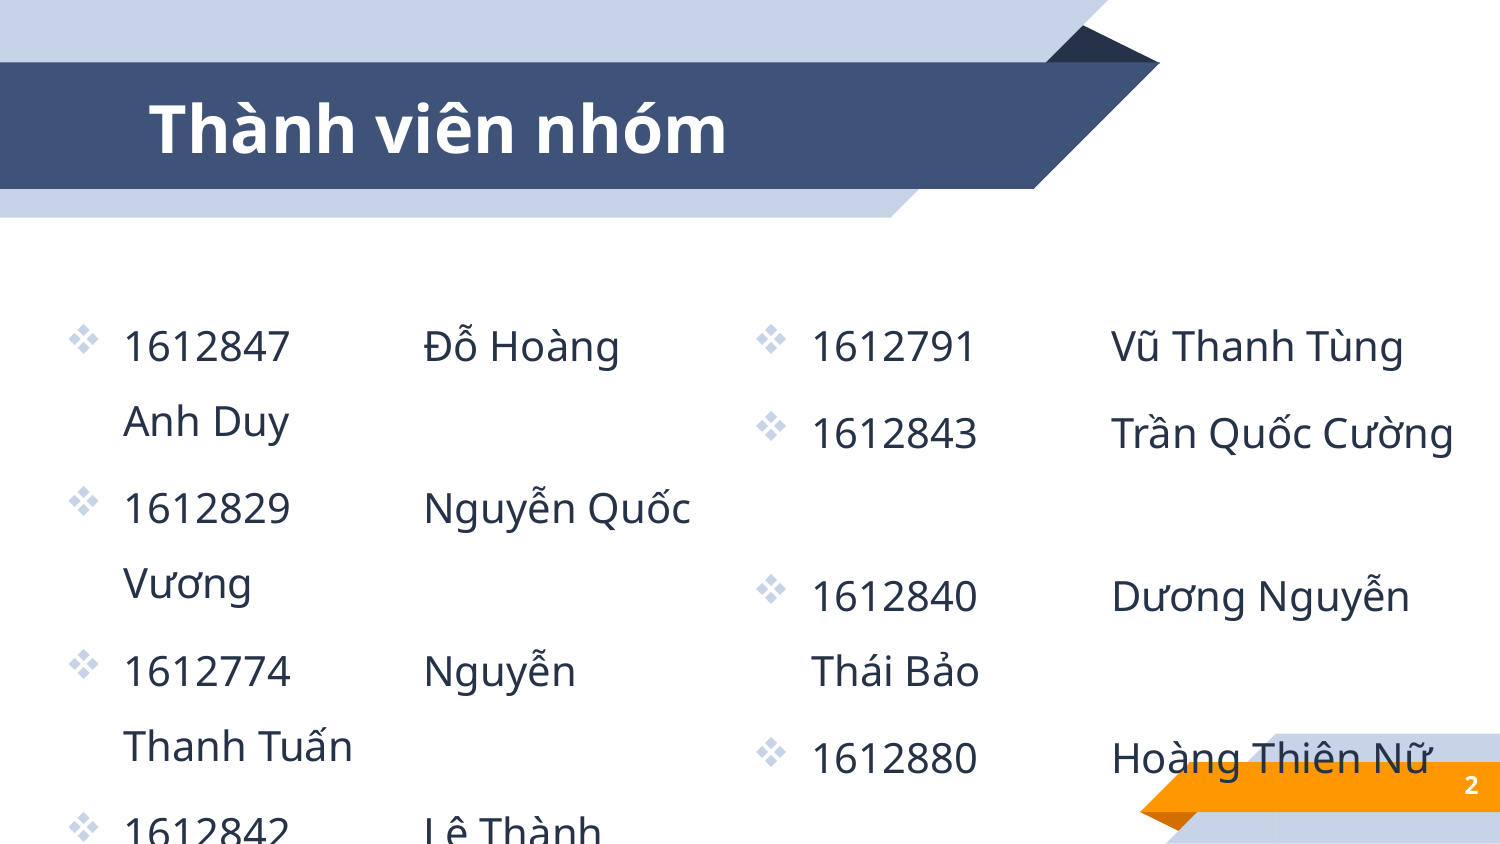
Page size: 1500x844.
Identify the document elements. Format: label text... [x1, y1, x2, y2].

title Thành viên nhóm [133, 64, 997, 190]
list 1612847 Đỗ Hoàng Anh Duy 1612829 Nguyễn Quốc Vương 1612774 Nguyễn Thanh Tuấn 1612842 Lê Thành Công 1612869 Trần Mai Khiêm [33, 279, 722, 844]
list 1612791 Vũ Thanh Tùng 1612843 Trần Quốc Cường 1612840 Dương Nguyễn Thái Bảo 1612880 Hoàng Thiên Nữ [721, 279, 1471, 727]
slide_number 2 [1249, 760, 1494, 813]
